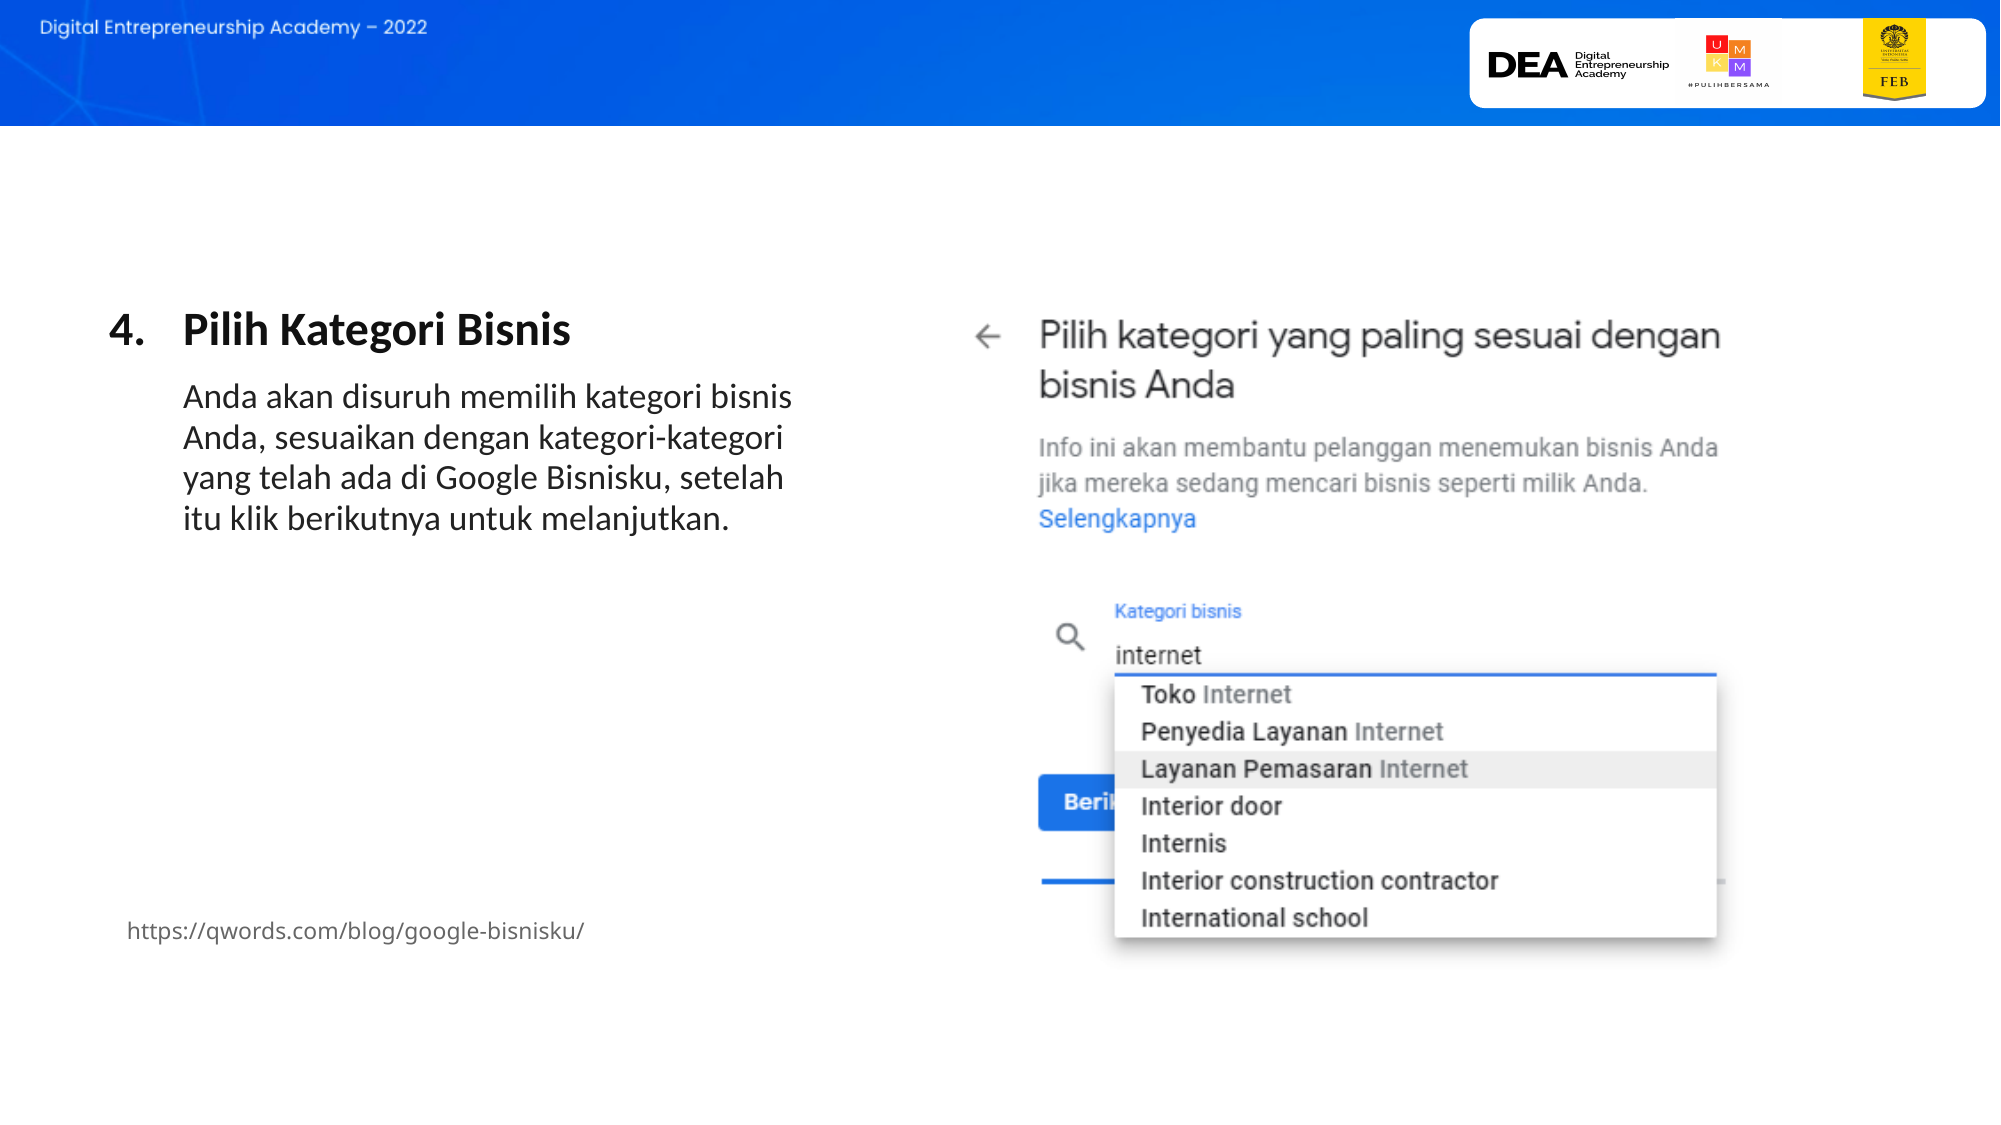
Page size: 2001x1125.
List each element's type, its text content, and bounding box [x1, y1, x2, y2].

text_box https://qwords.com/blog/google-bisnisku/ [106, 902, 801, 958]
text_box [1451, 10, 1987, 115]
list Pilih Kategori Bisnis Anda akan disuruh memilih kategori bisnis Anda, sesuaikan dengan kategori-kategori yang telah ada di Google Bisnisku, setelah itu klik berikutnya untuk melanjutkan. [68, 296, 801, 886]
picture [806, 273, 1909, 1001]
picture [0, 0, 2000, 126]
